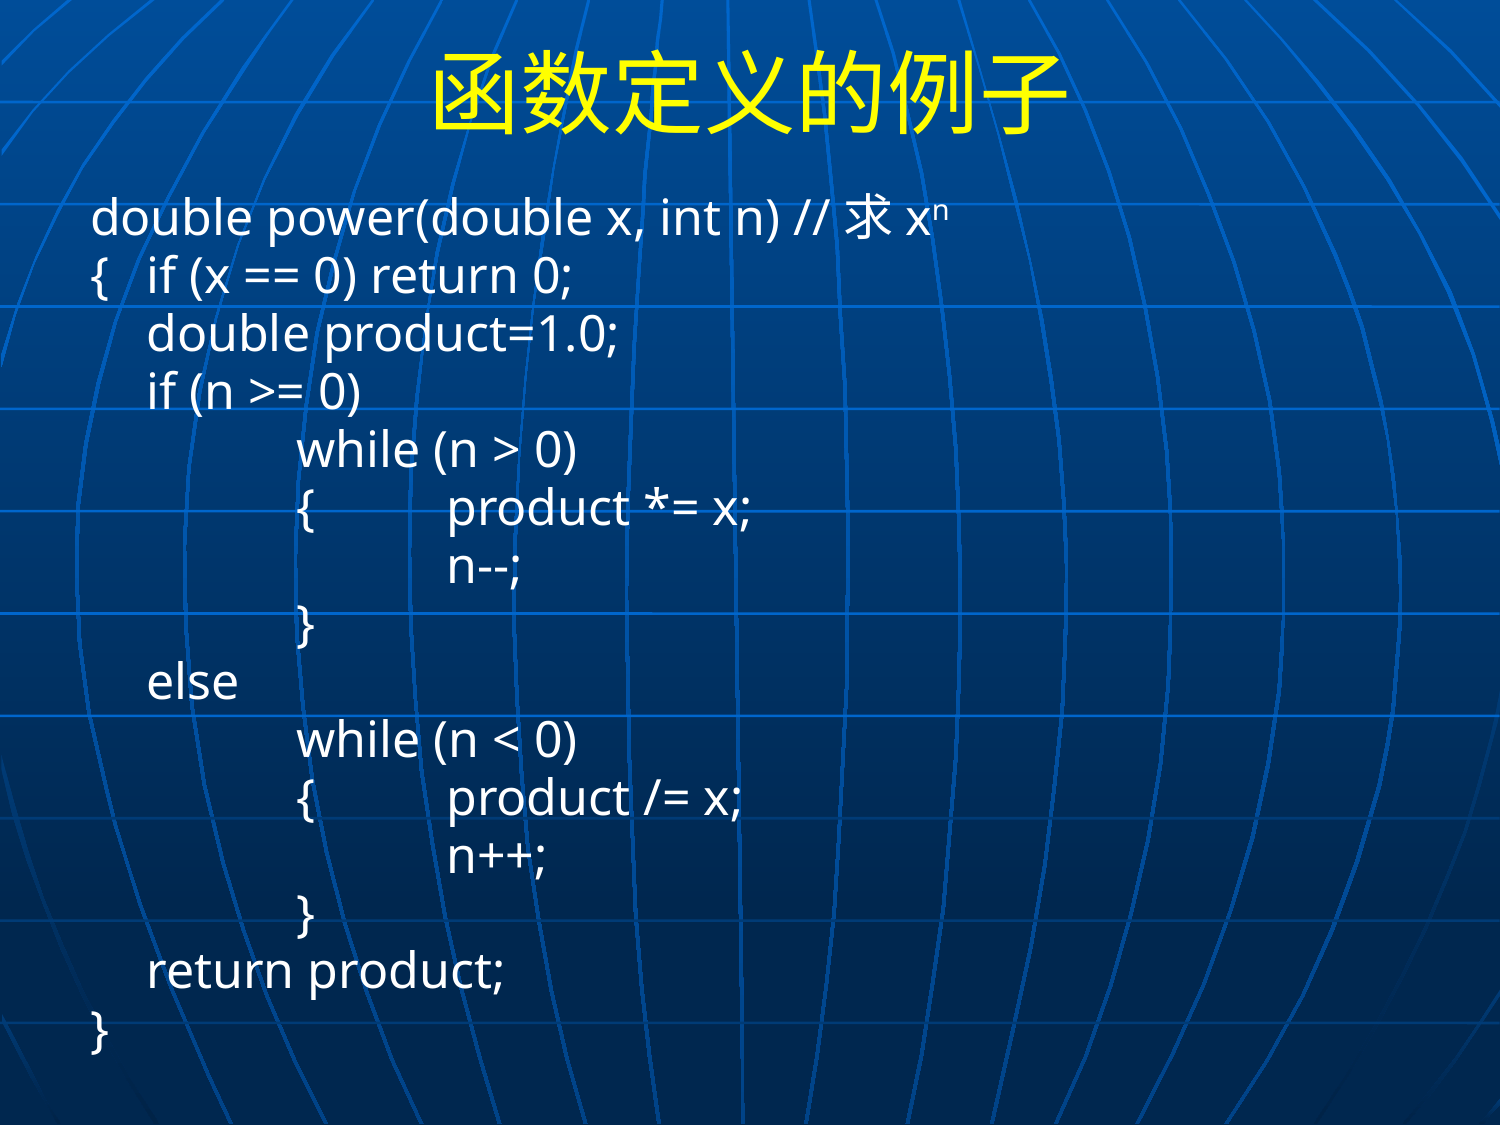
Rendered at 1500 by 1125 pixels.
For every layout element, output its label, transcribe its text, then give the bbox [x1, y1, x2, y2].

title 函数定义的例子 [75, 0, 1425, 185]
list double power(double x, int n) //求xn { if (x == 0) return 0; double product=1.0; if (n >= 0) while (n > 0) { product *= x; n--; } else while (n < 0) { product /= x; n++; } return product; } [75, 190, 1425, 1118]
